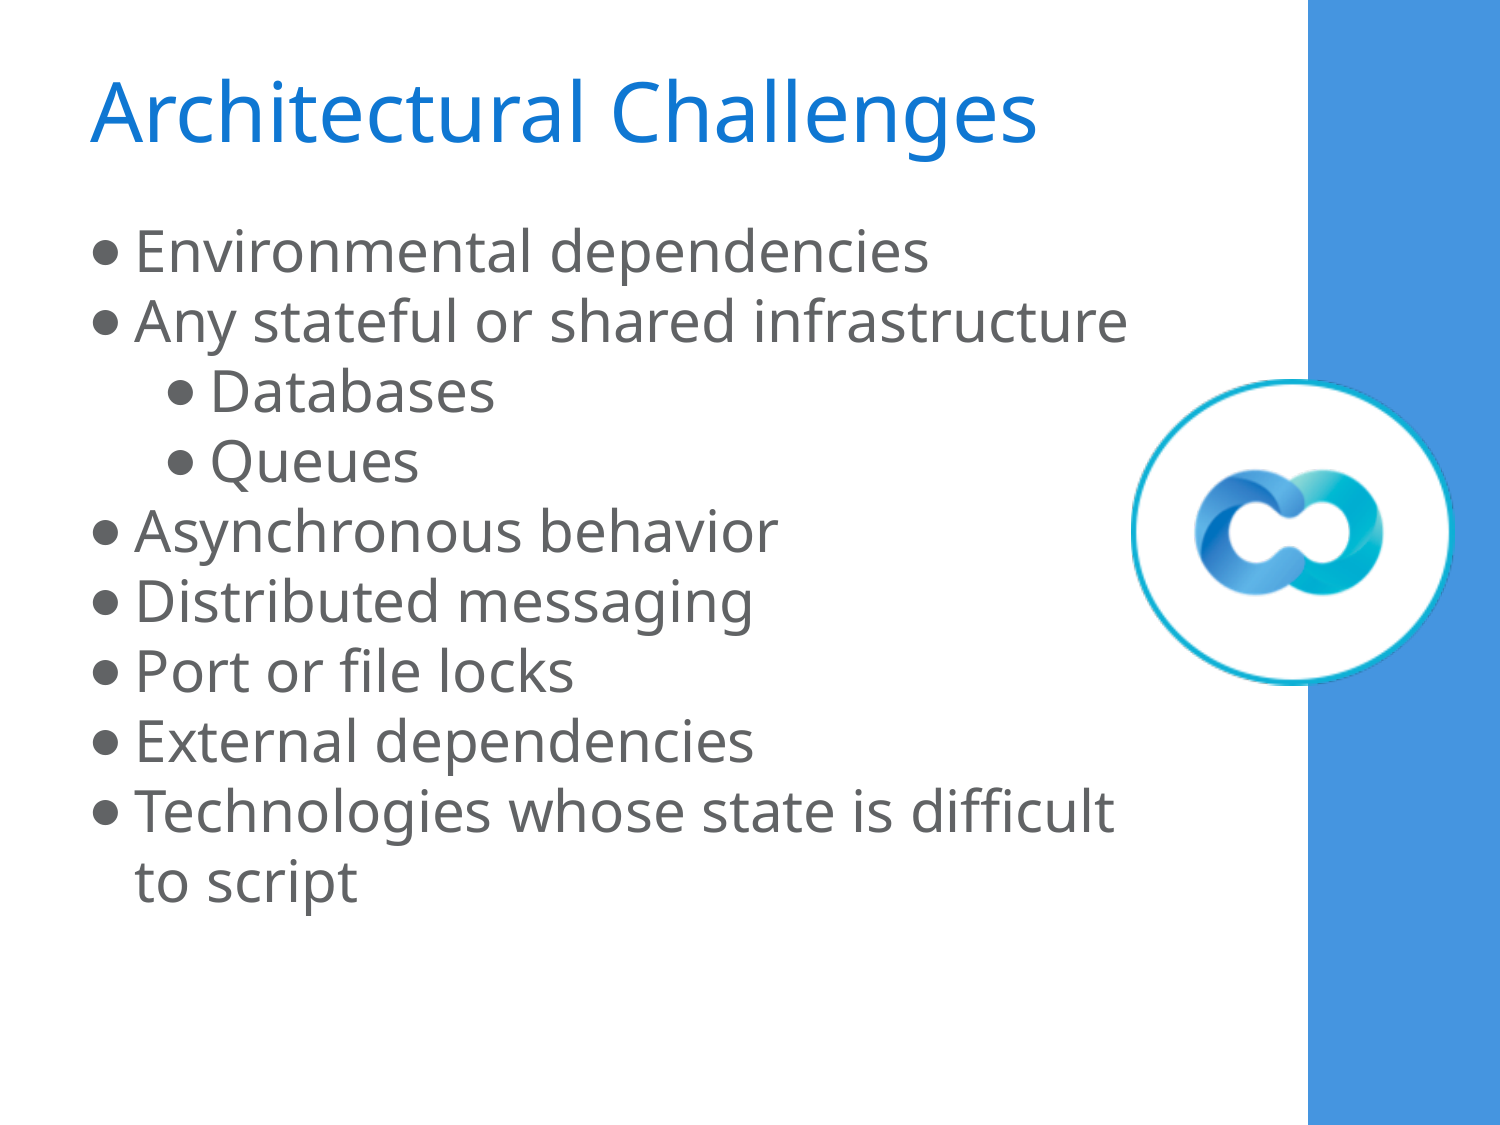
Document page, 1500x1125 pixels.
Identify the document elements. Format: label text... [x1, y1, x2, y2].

list Environmental dependencies Any stateful or shared infrastructure Databases Queues Asynchronous behavior Distributed messaging Port or file locks External dependencies Technologies whose state is difficult to script [72, 198, 1125, 1019]
text_box Architectural Challenges [75, 43, 1125, 174]
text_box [1131, 0, 1500, 1125]
